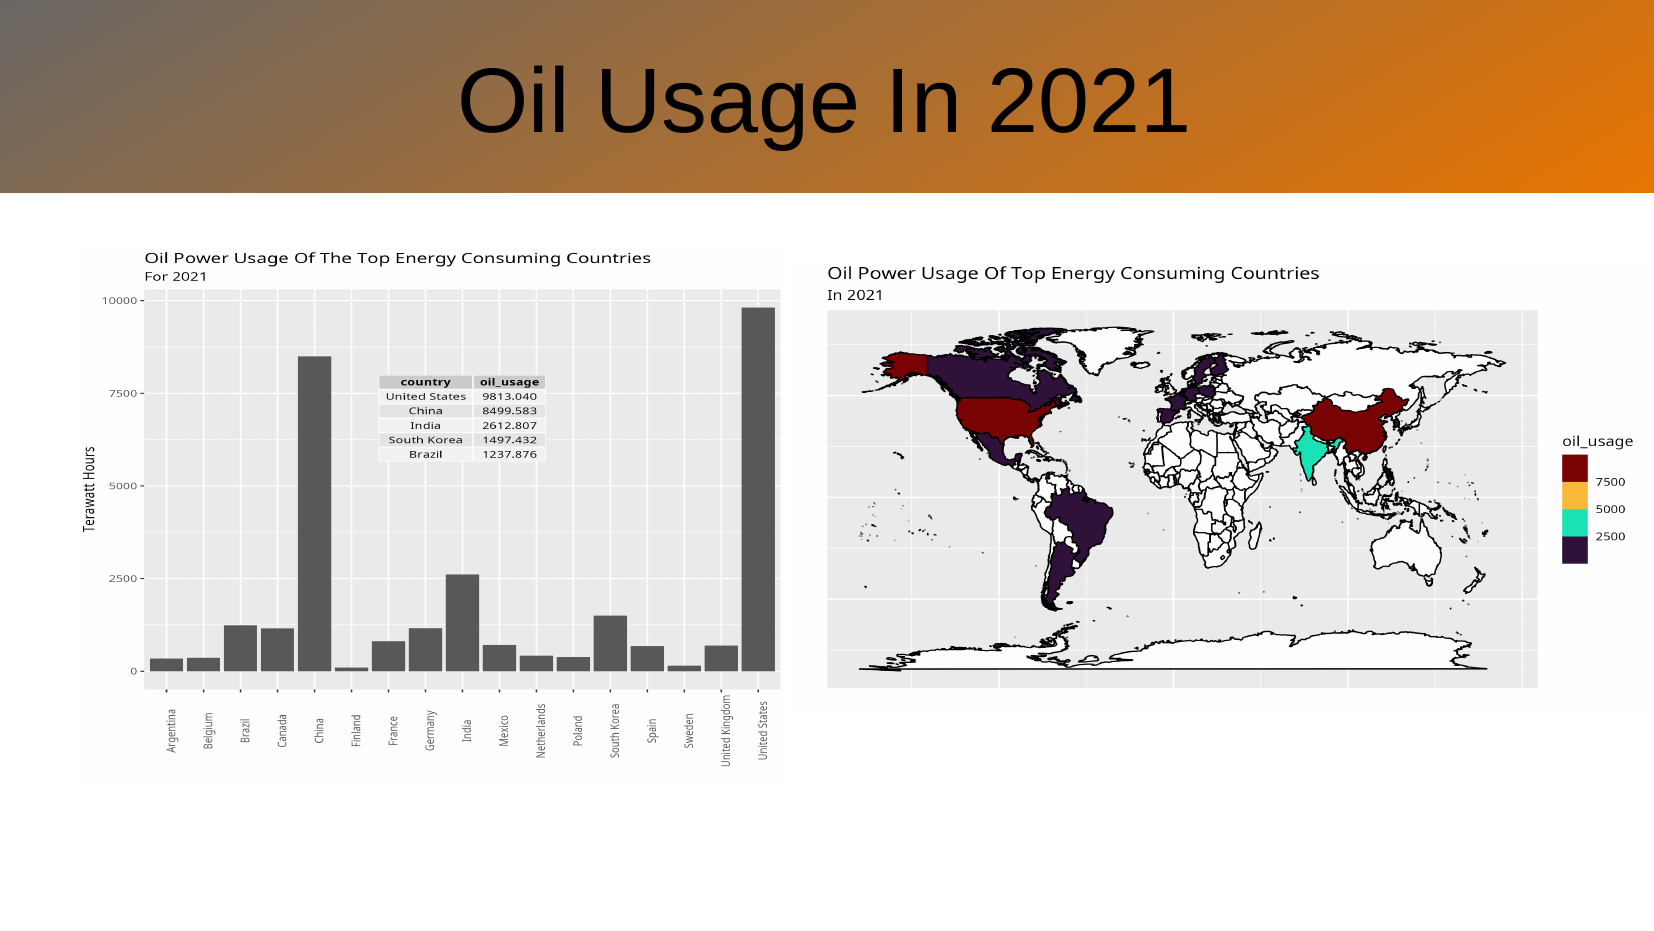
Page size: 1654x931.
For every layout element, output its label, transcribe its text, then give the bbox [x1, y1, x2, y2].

title Oil Usage In 2021 [0, 0, 1654, 193]
picture [74, 247, 788, 787]
picture [795, 260, 1650, 715]
